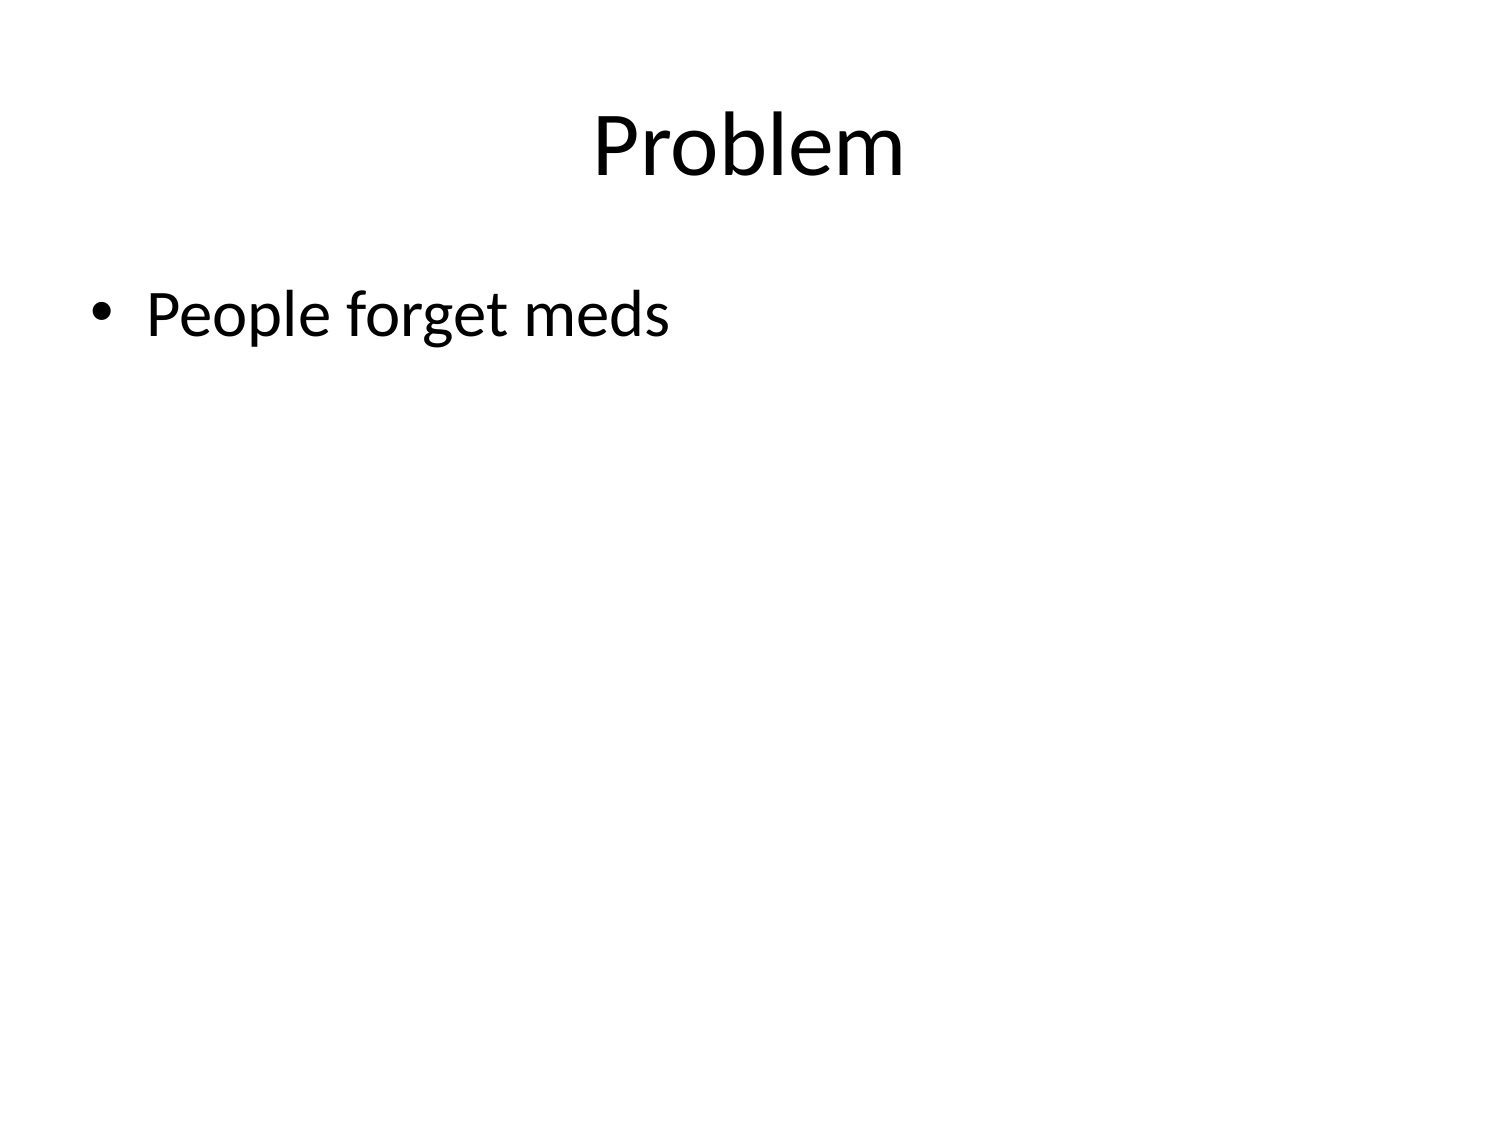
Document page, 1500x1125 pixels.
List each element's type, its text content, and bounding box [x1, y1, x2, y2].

title Problem [75, 45, 1425, 233]
list People forget meds [75, 262, 1425, 1005]
